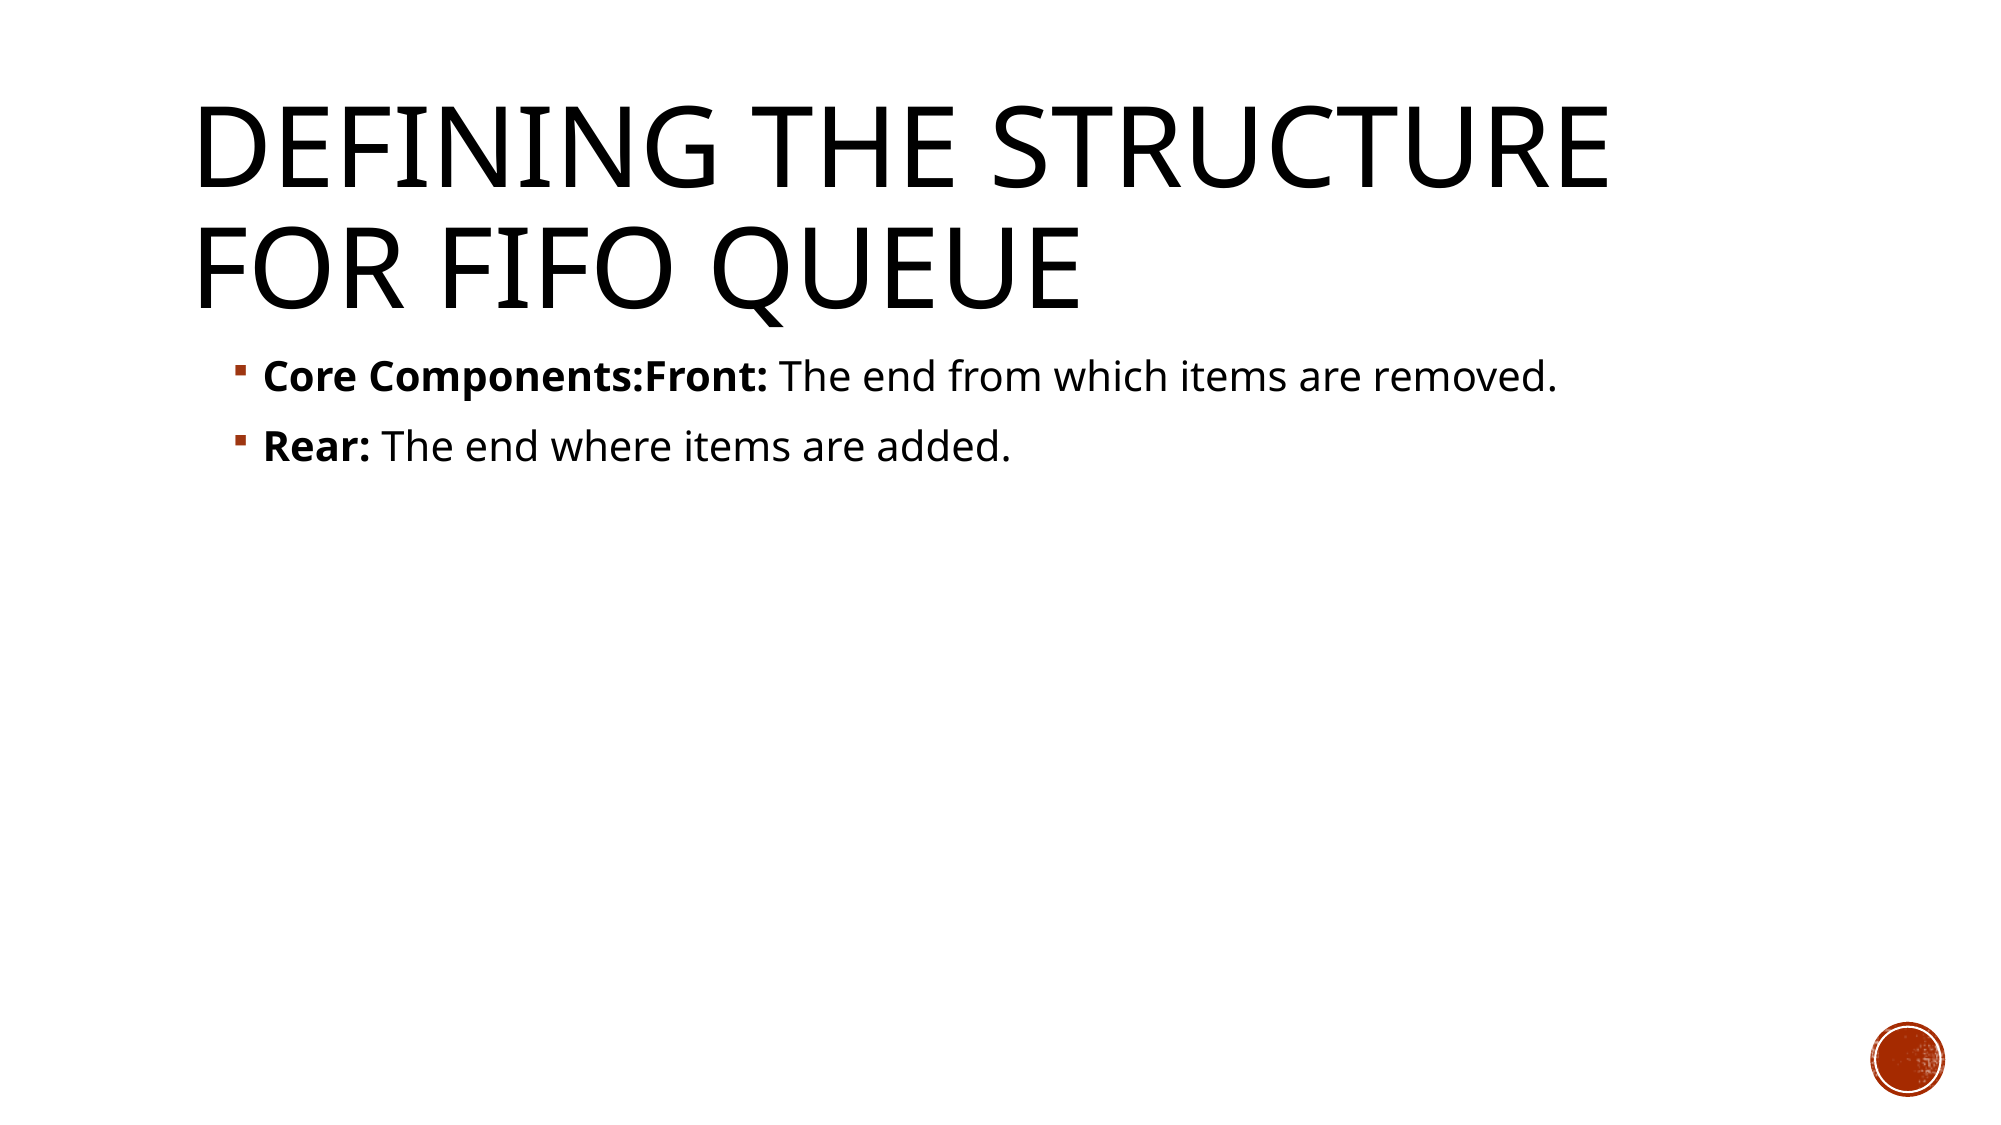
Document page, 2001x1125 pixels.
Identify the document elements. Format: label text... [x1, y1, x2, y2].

list Core Components:Front: The end from which items are removed. Rear: The end where items are added. [217, 348, 1826, 859]
title Defining the Structure for FIFO Queue [175, 79, 1826, 344]
